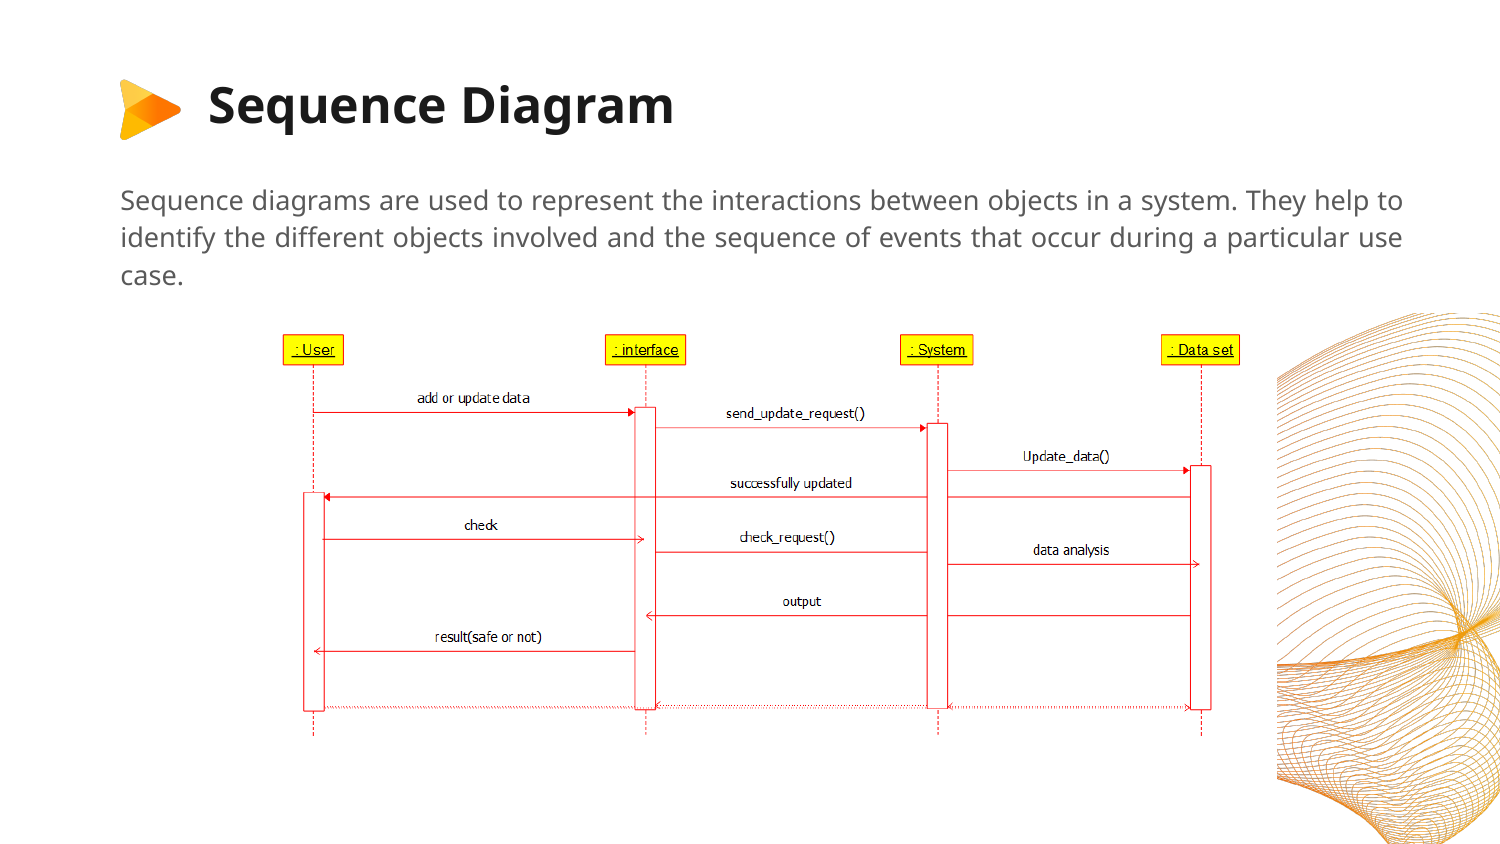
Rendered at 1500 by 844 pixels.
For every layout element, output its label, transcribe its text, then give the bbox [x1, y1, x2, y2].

subtitle Sequence diagrams are used to represent the interactions between objects in a system. They help to identify the different objects involved and the sequence of events that occur during a particular use case. [105, 163, 1419, 486]
title Sequence Diagram [193, 44, 1022, 163]
picture [119, 78, 181, 140]
picture [246, 309, 1500, 844]
